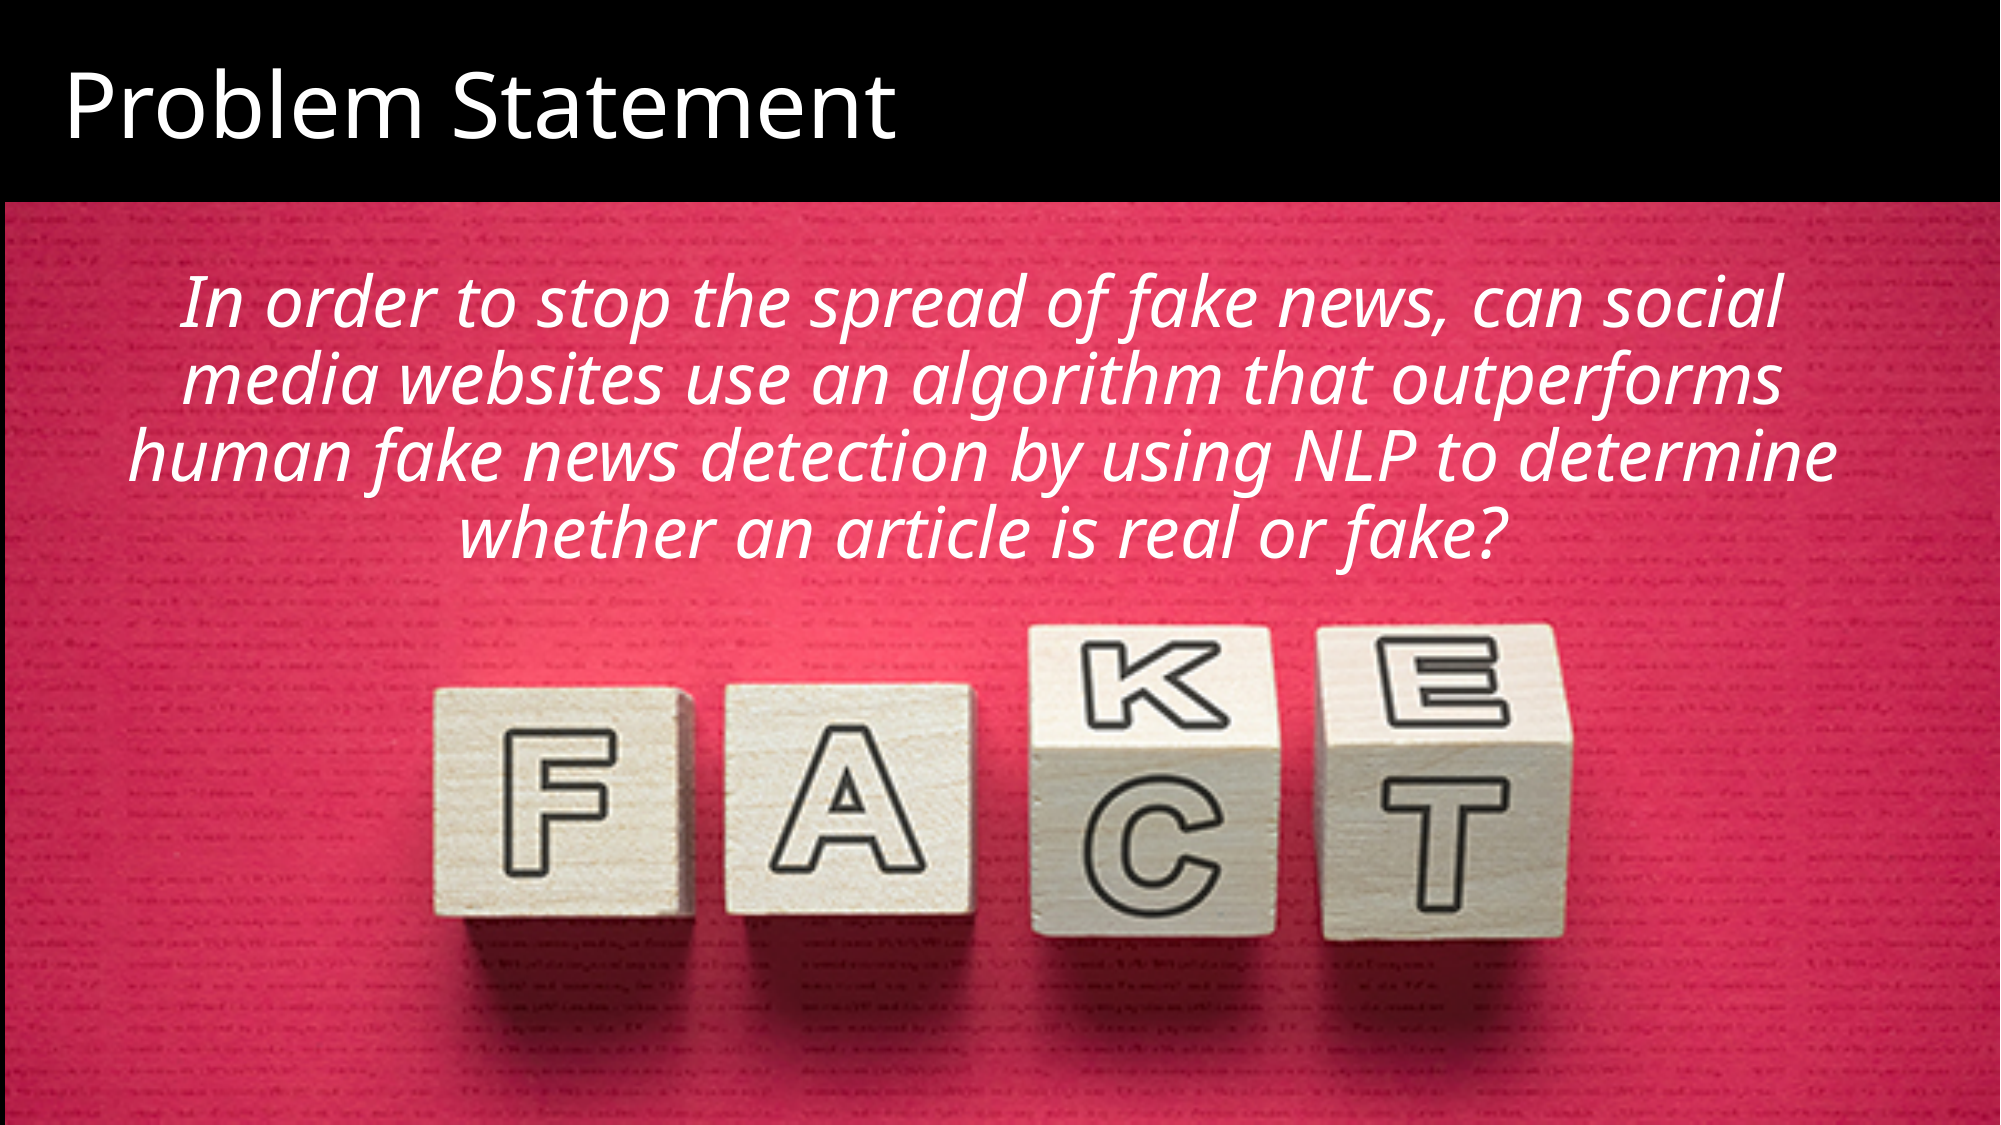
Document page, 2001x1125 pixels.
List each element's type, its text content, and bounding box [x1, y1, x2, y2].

picture [5, 202, 2000, 1125]
title Problem Statement [47, 0, 1773, 202]
